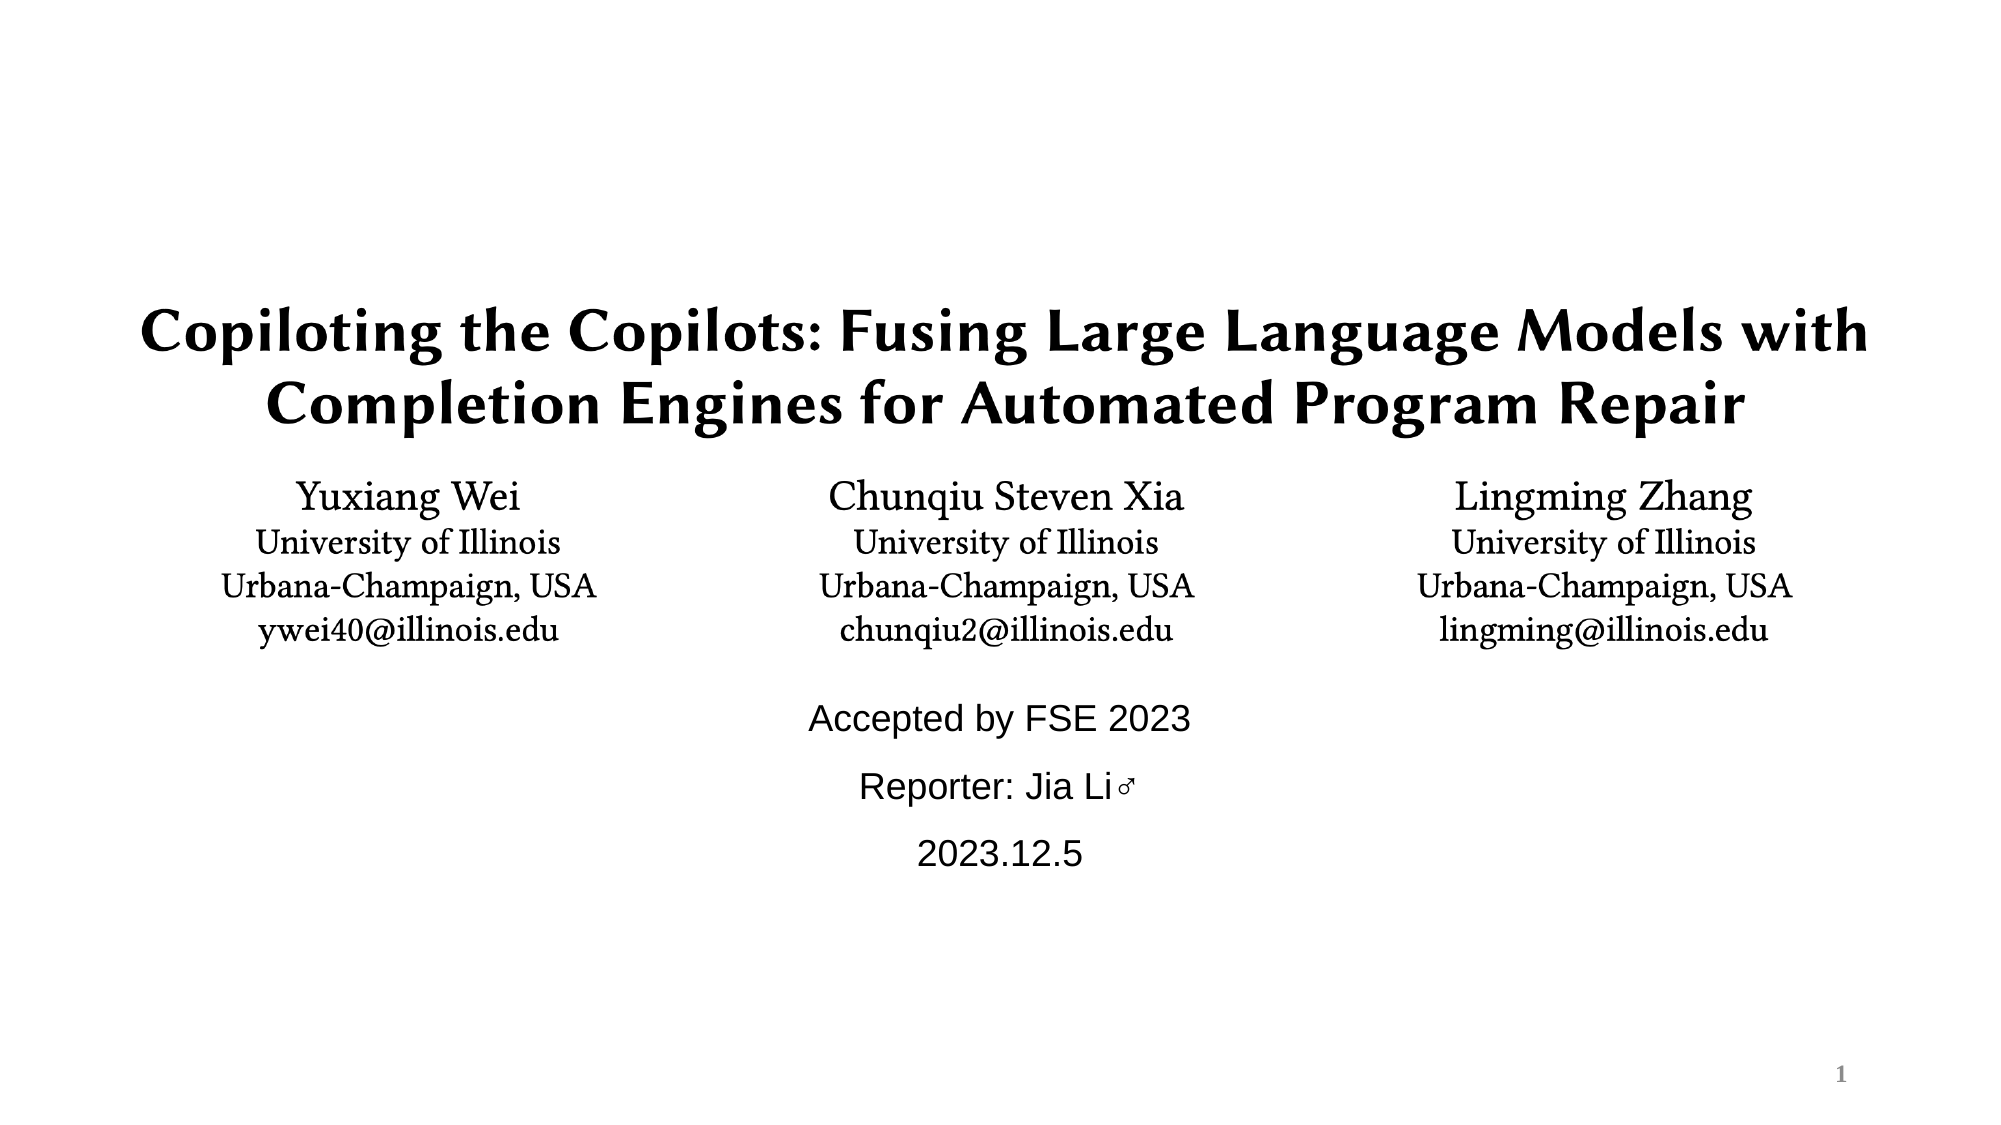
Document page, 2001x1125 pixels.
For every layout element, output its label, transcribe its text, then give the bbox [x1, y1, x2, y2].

slide_number 1 [1412, 1042, 1863, 1103]
picture [92, 275, 1907, 665]
text_box Accepted by FSE 2023 Reporter: Jia Li♂ 2023.12.5 [755, 665, 1245, 882]
